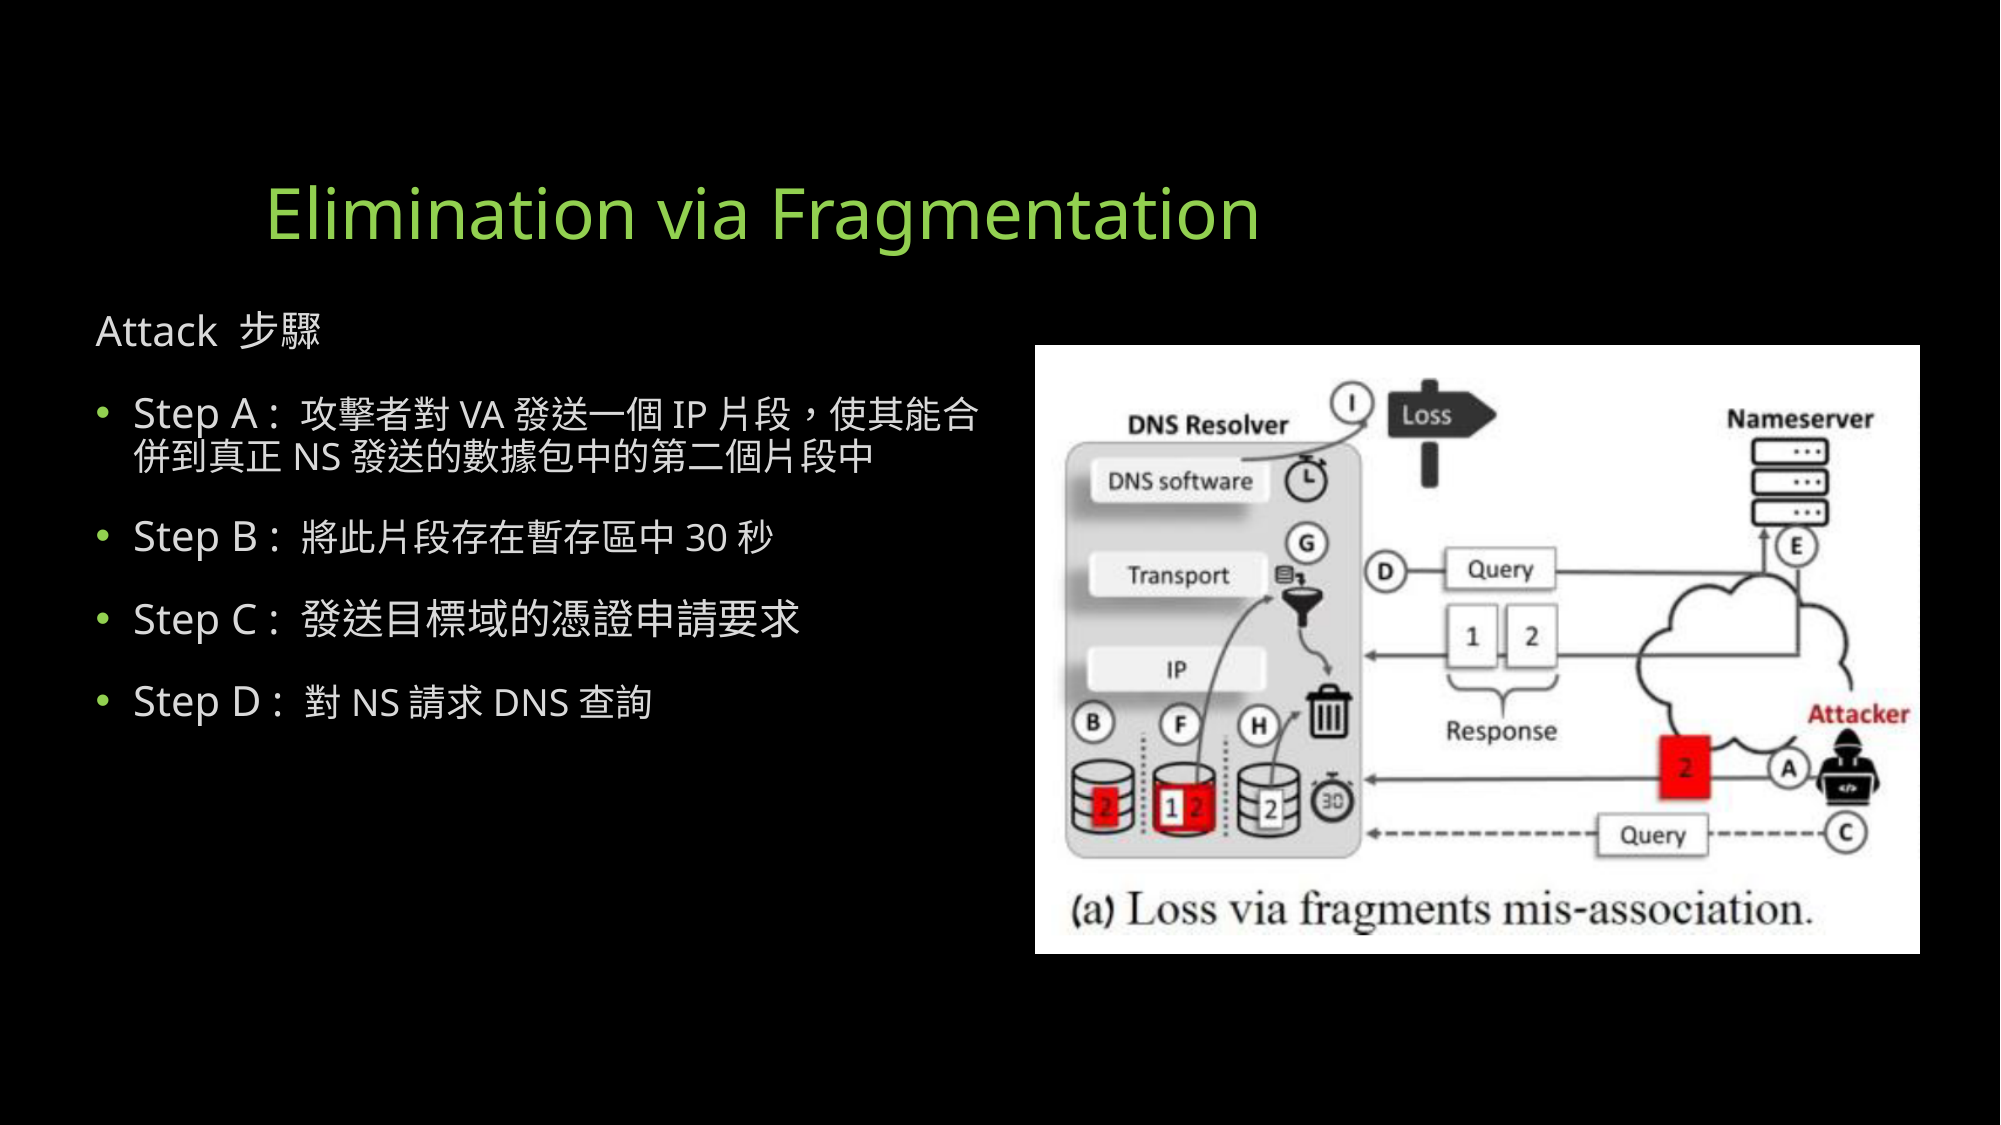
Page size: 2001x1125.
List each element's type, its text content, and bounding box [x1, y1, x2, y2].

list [1035, 345, 1920, 954]
title Elimination via Fragmentation [249, 75, 1750, 263]
list Attack 步驟 Step A : 攻擊者對VA發送一個IP片段，使其能合併到真正NS發送的數據包中的第二個片段中 Step B : 將此片段存在暫存區中30秒 Step C : 發送目標域的憑證申請要求 Step D : 對NS請求DNS查詢 [80, 302, 1000, 1004]
